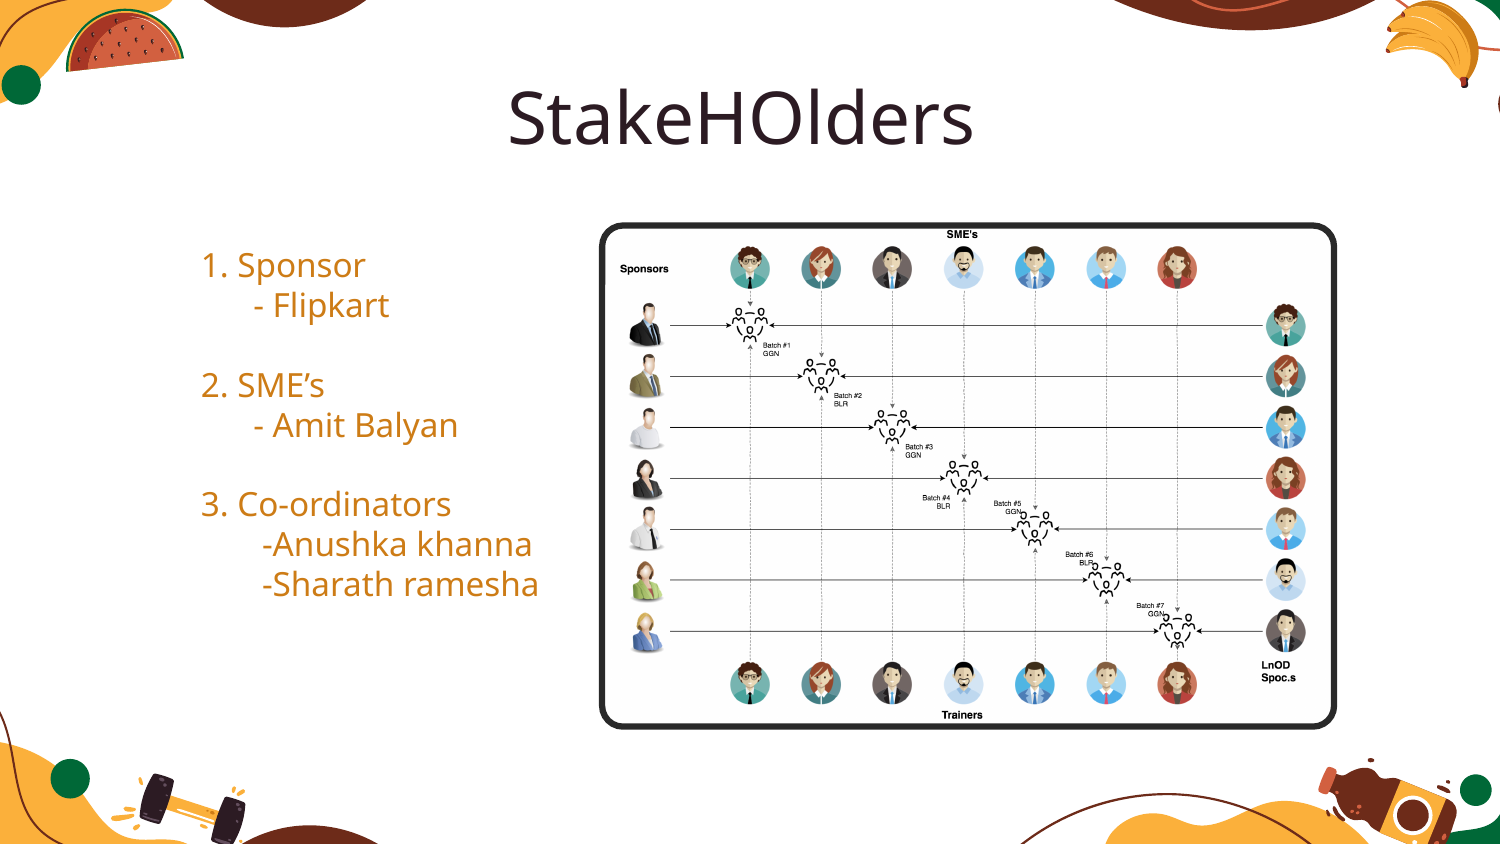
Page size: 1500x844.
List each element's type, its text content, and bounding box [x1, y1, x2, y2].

title StakeHOlders [109, 57, 1374, 152]
list 1. Sponsor - Flipkart 2. SME’s - Amit Balyan 3. Co-ordinators -Anushka khanna -Sharath ramesha [185, 189, 1442, 763]
picture [601, 225, 1335, 727]
